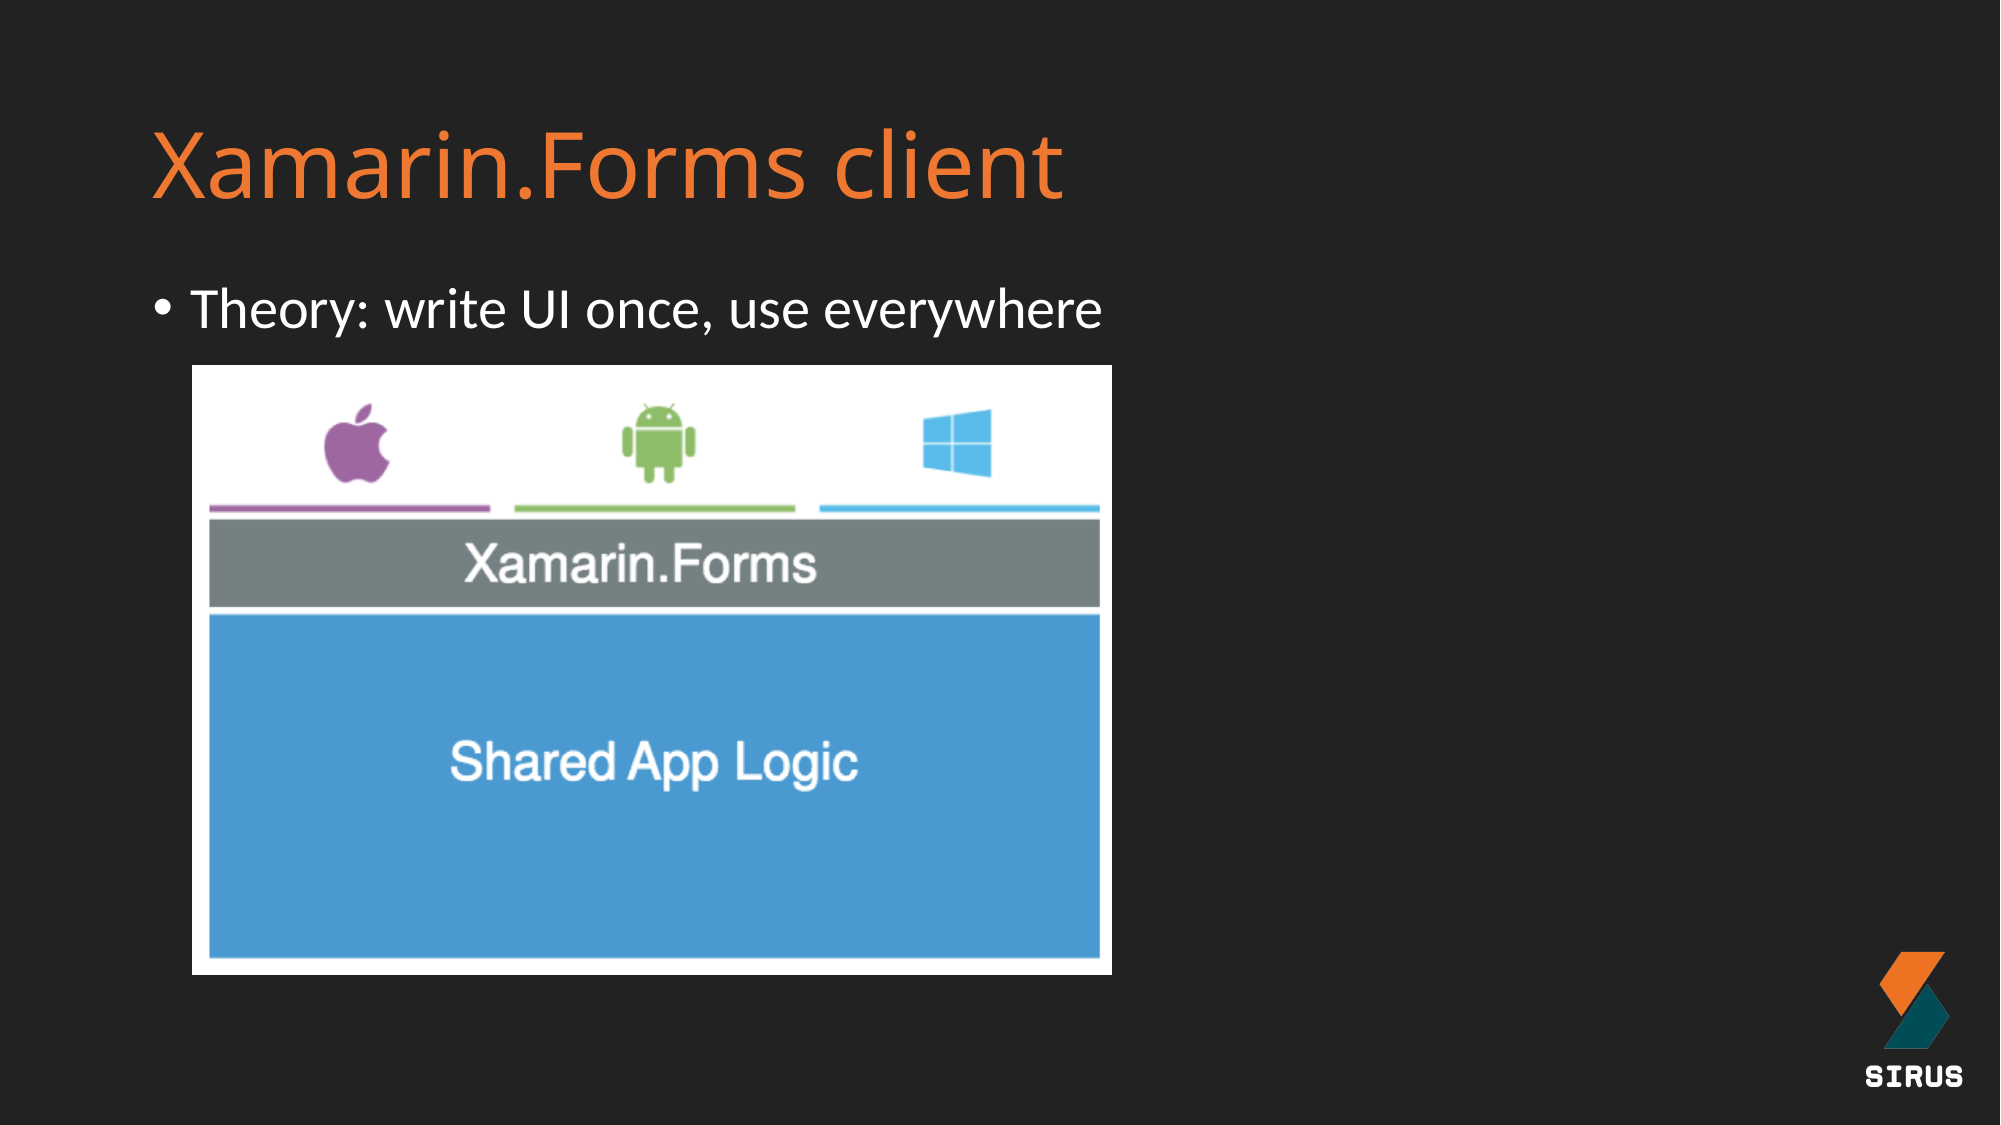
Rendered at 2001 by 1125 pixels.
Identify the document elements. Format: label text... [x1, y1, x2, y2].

list Theory: write UI once, use everywhere [137, 270, 1646, 1009]
title Xamarin.Forms client [137, 59, 1863, 278]
picture [1828, 914, 2000, 1125]
picture [192, 365, 1112, 975]
